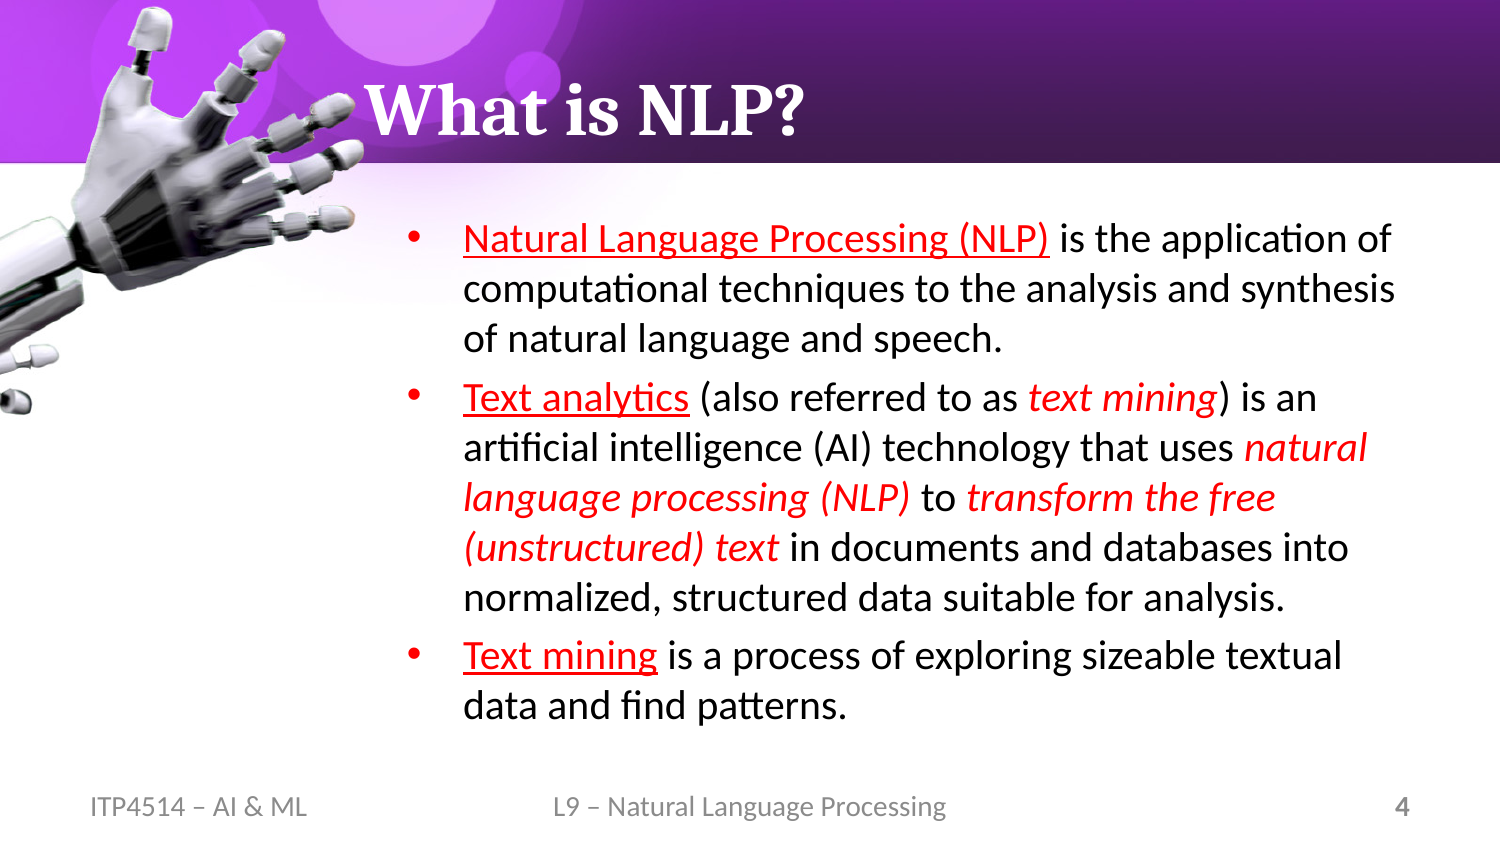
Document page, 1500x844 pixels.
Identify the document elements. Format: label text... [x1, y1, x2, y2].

list Natural Language Processing (NLP) is the application of computational techniques to the analysis and synthesis of natural language and speech. Text analytics (also referred to as text mining) is an artificial intelligence (AI) technology that uses natural language processing (NLP) to transform the free (unstructured) text in documents and databases into normalized, structured data suitable for analysis. Text mining is a process of exploring sizeable textual data and find patterns. [391, 203, 1427, 782]
slide_number 4 [1200, 782, 1425, 827]
picture [0, 0, 1500, 844]
title What is NLP? [349, 46, 1402, 166]
slide_number ITP4514 – AI & ML [75, 782, 325, 827]
footer L9 – Natural Language Processing [449, 782, 1051, 827]
